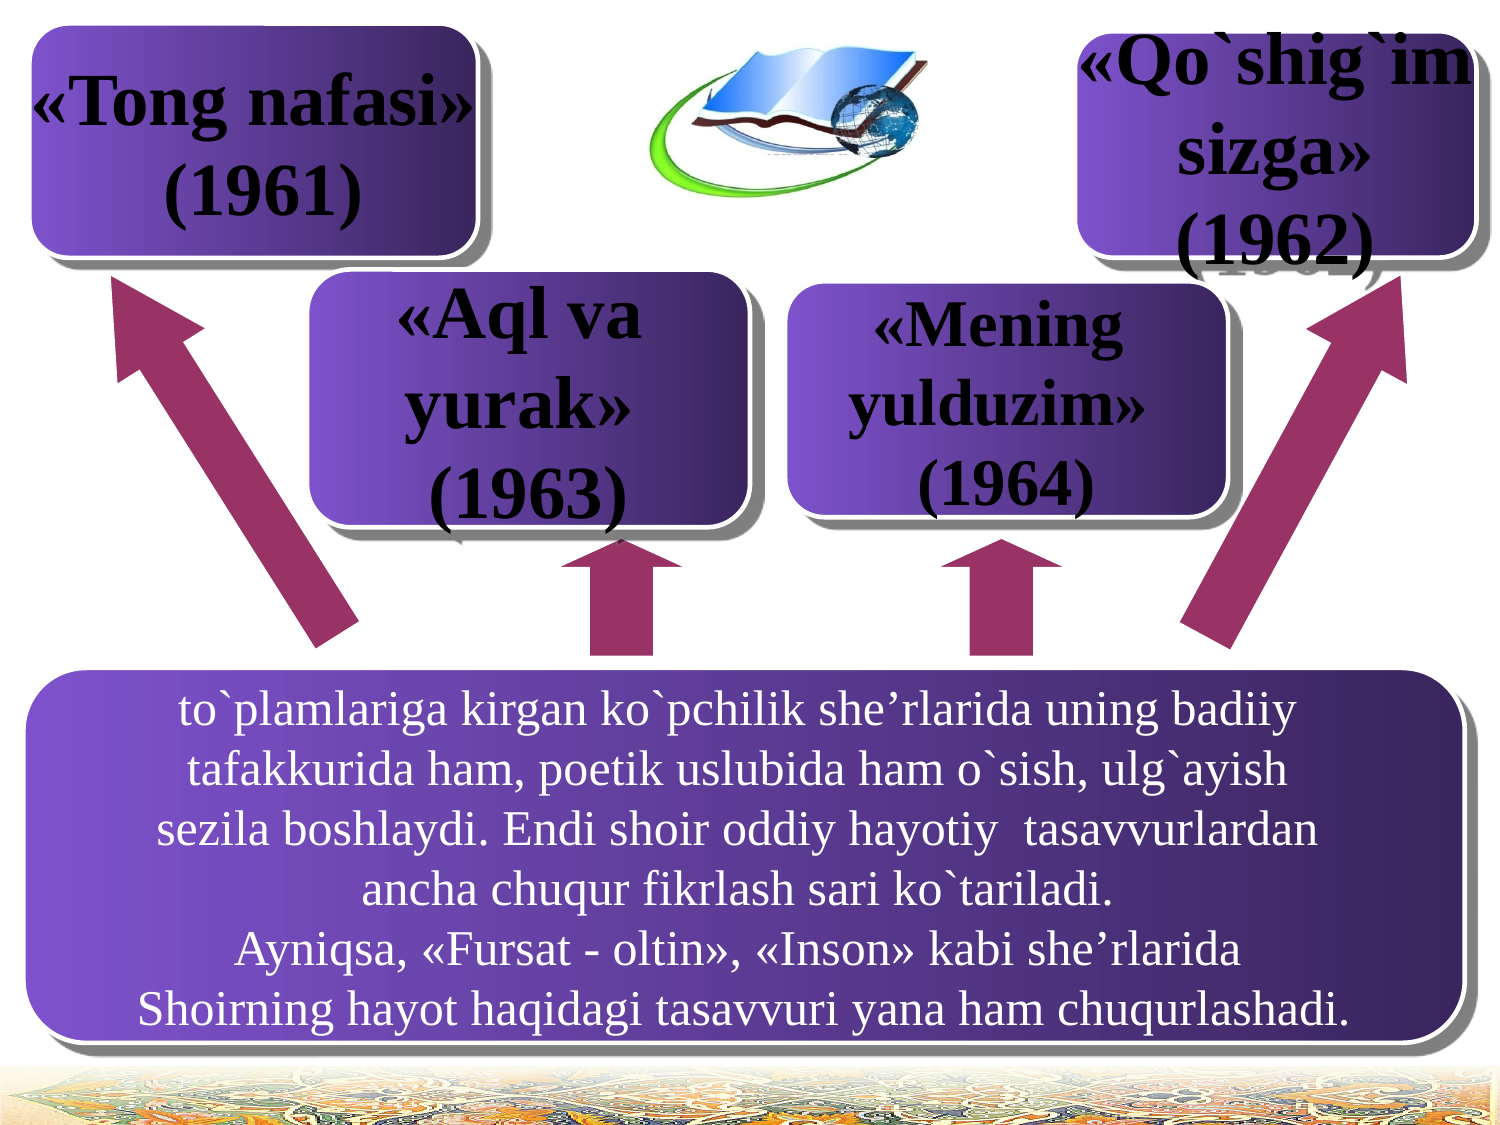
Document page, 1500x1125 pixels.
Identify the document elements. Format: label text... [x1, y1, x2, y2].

text_box [1178, 274, 1408, 651]
text_box «Mening yulduzim» (1964) [785, 281, 1229, 518]
text_box [556, 540, 687, 657]
text_box «Aql va yurak» (1963) [306, 269, 751, 528]
text_box to`plamlariga kirgan ko`pchilik she’rlarida uning badiiy tafakkurida ham, poetik uslubida ham o`sish, ulg`ayish sezila boshlaydi. Endi shoir oddiy hayotiy tasavvurlardan ancha chuqur fikrlash sari ko`tariladi. Ayniqsa, «Fursat - oltin», «Inson» kabi she’rlarida Shoirning hayot haqidagi tasavvuri yana ham chuqurlashadi. [23, 667, 1465, 1043]
text_box [936, 538, 1067, 657]
picture [0, 1066, 1500, 1125]
text_box [109, 274, 361, 650]
picture [644, 23, 931, 211]
text_box «Tong nafasi» (1961) [29, 23, 479, 258]
text_box «Qo`shig`im sizga» (1962) [1074, 31, 1477, 258]
